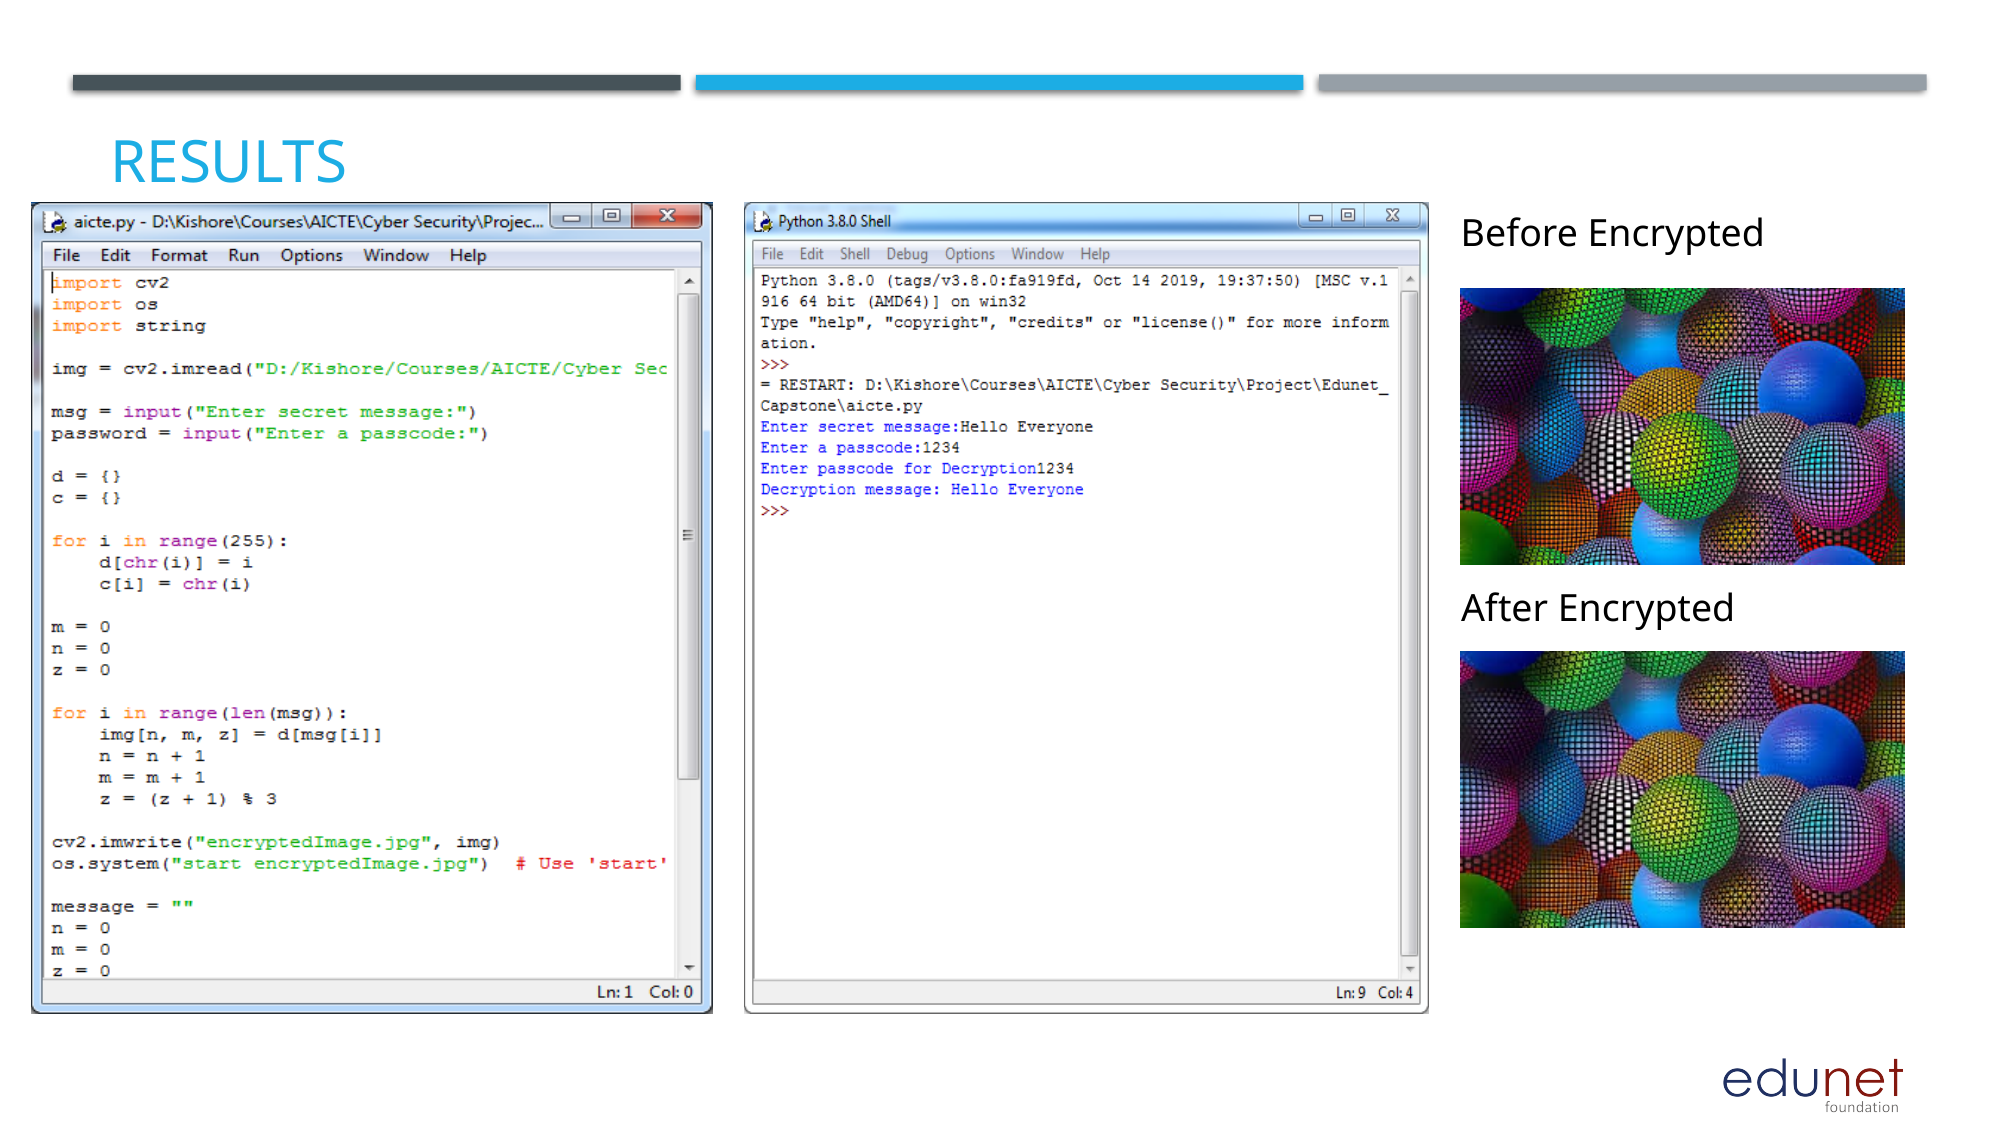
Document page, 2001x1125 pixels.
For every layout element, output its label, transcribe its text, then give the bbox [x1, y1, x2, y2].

picture [1460, 650, 1906, 929]
title Results [95, 115, 1905, 203]
picture [1460, 287, 1906, 566]
text_box After Encrypted [1446, 576, 1751, 637]
picture [31, 201, 713, 1015]
picture [1719, 1056, 1905, 1116]
picture [744, 201, 1429, 1015]
text_box Before Encrypted [1445, 202, 1780, 262]
